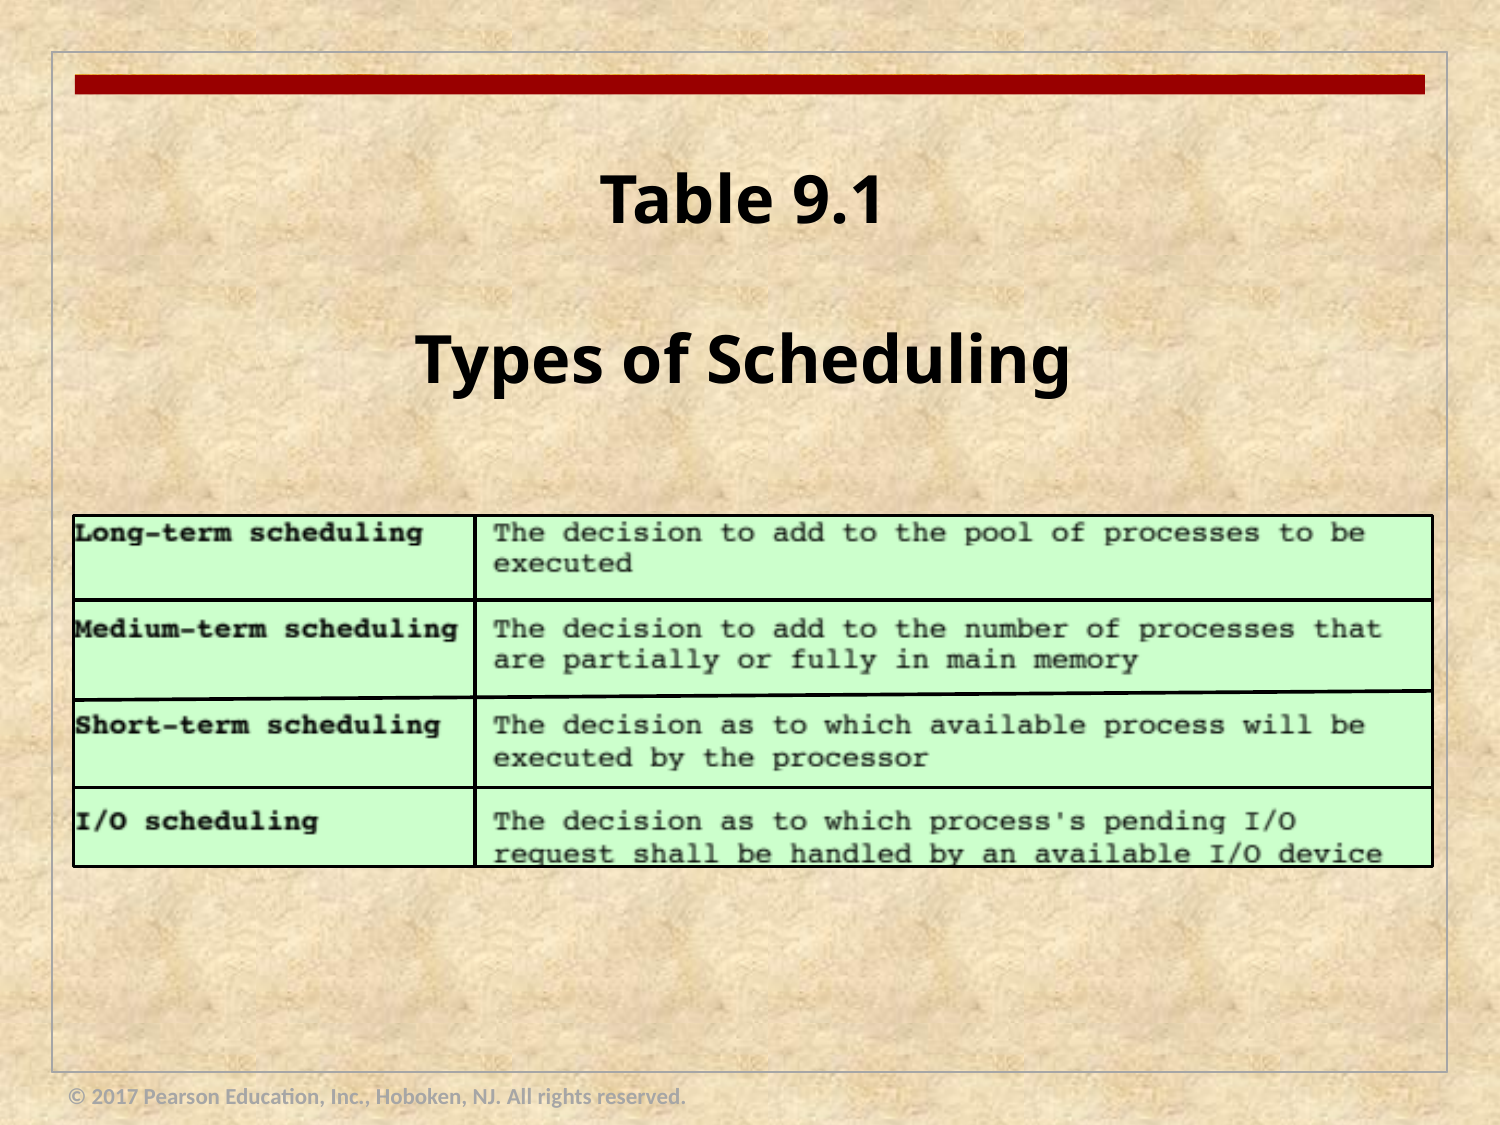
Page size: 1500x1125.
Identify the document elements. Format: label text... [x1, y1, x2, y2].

picture [53, 53, 1446, 1071]
picture [0, 0, 1500, 1125]
text_box Table 9.1 Types of Scheduling [399, 149, 1105, 405]
footer © 2017 Pearson Education, Inc., Hoboken, NJ. All rights reserved. [52, 1065, 1013, 1125]
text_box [74, 690, 1433, 701]
